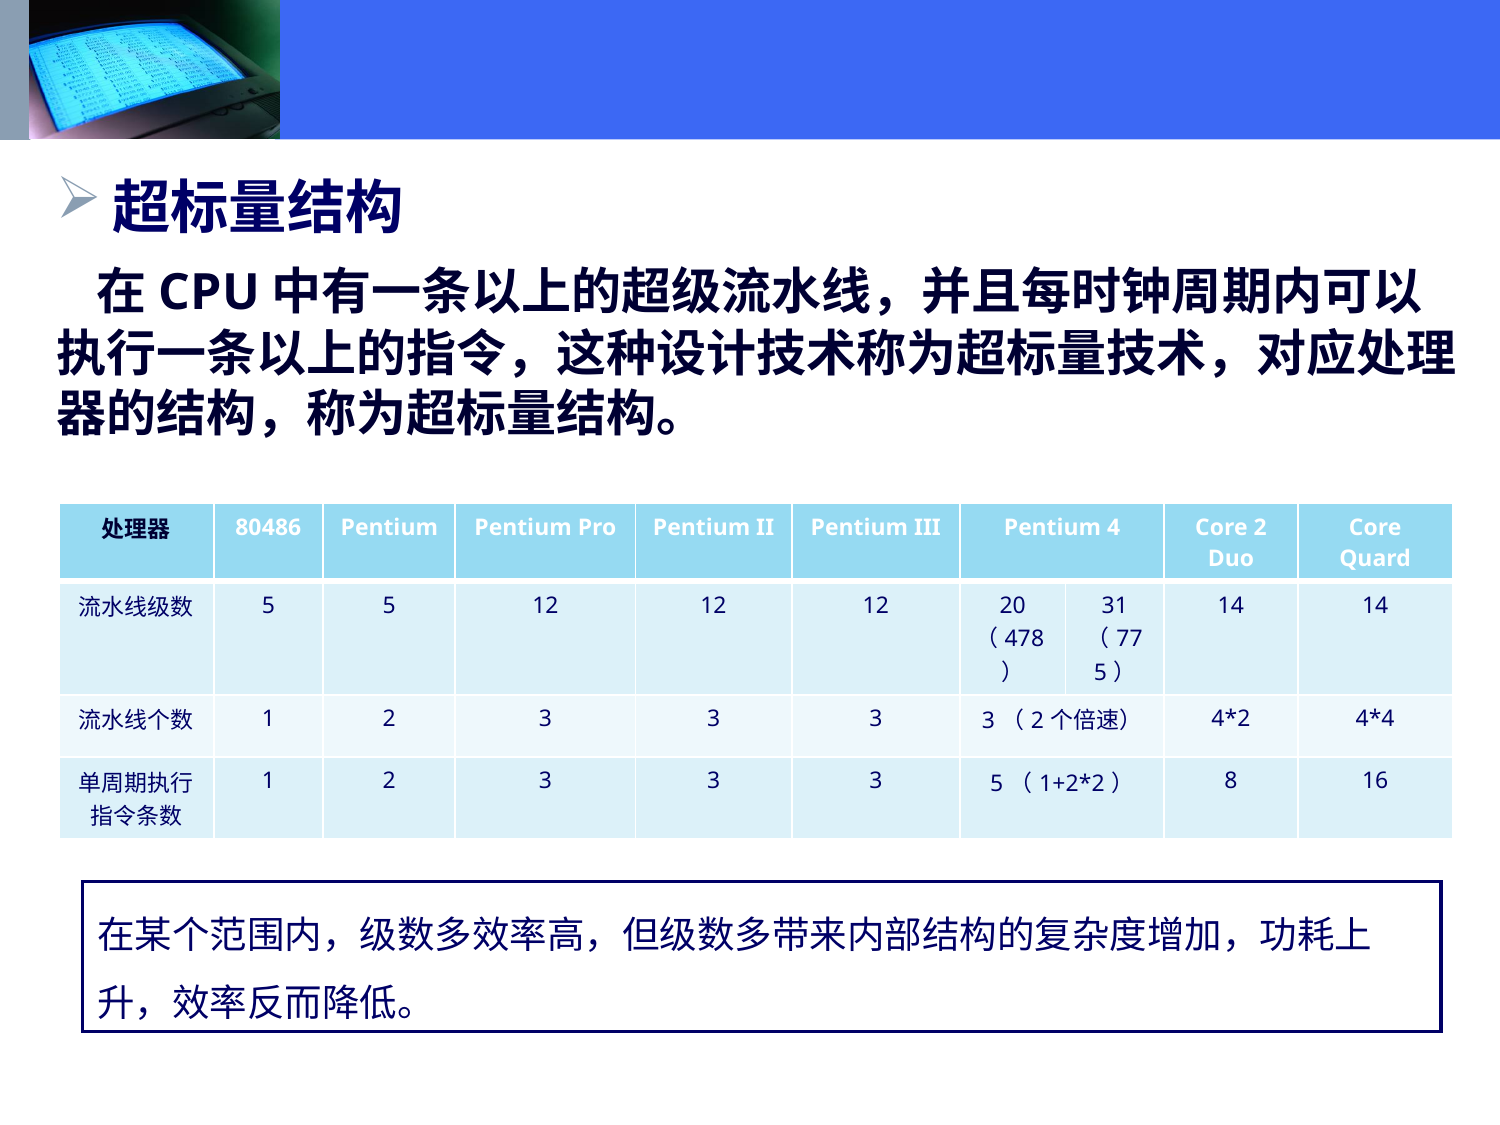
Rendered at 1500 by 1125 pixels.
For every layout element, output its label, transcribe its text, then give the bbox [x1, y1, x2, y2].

table_header Pentium [324, 504, 454, 578]
table_cell 12 [456, 584, 635, 694]
table_cell 5（1+2*2） [961, 758, 1163, 838]
table_cell 5 [215, 584, 322, 694]
table_cell 31 （775） [1066, 584, 1163, 694]
table_header Core Quard [1299, 504, 1452, 578]
table_cell 单周期执行指令条数 [60, 758, 213, 838]
table_cell 1 [215, 696, 322, 756]
table_header 80486 [215, 504, 322, 578]
table_cell 4*2 [1165, 696, 1297, 756]
table_cell 16 [1299, 758, 1452, 838]
table_header Pentium II [636, 504, 791, 578]
picture [29, 0, 280, 139]
table_cell 流水线个数 [60, 696, 213, 756]
table_cell 3 [793, 696, 959, 756]
table_header 处理器 [60, 504, 213, 578]
table_cell 流水线级数 [60, 584, 213, 694]
table_cell 20 （478） [961, 584, 1065, 694]
table_cell 3 [636, 758, 791, 838]
table_header Core 2 Duo [1165, 504, 1297, 578]
table_cell 3 [456, 696, 635, 756]
table_cell 14 [1299, 584, 1452, 694]
table_cell 2 [324, 758, 454, 838]
table_cell 12 [793, 584, 959, 694]
table_cell 3 [636, 696, 791, 756]
table_cell 4*4 [1299, 696, 1452, 756]
list 超标量结构 在CPU中有一条以上的超级流水线，并且每时钟周期内可以执行一条以上的指令，这种设计技术称为超标量技术，对应处理器的结构，称为超标量结构。 [40, 162, 1483, 457]
table_cell 3（2个倍速） [961, 696, 1163, 756]
table_cell 1 [215, 758, 322, 838]
table_cell 5 [324, 584, 454, 694]
table_header Pentium III [793, 504, 959, 578]
table_cell 8 [1165, 758, 1297, 838]
table_header Pentium Pro [456, 504, 635, 578]
table_cell 12 [636, 584, 791, 694]
table_cell 3 [793, 758, 959, 838]
table_cell 2 [324, 696, 454, 756]
text_box 在某个范围内，级数多效率高，但级数多带来内部结构的复杂度增加，功耗上升，效率反而降低。 [82, 881, 1442, 1032]
table_header Pentium 4 [961, 504, 1163, 578]
table_cell 14 [1165, 584, 1297, 694]
table_cell 3 [456, 758, 635, 838]
